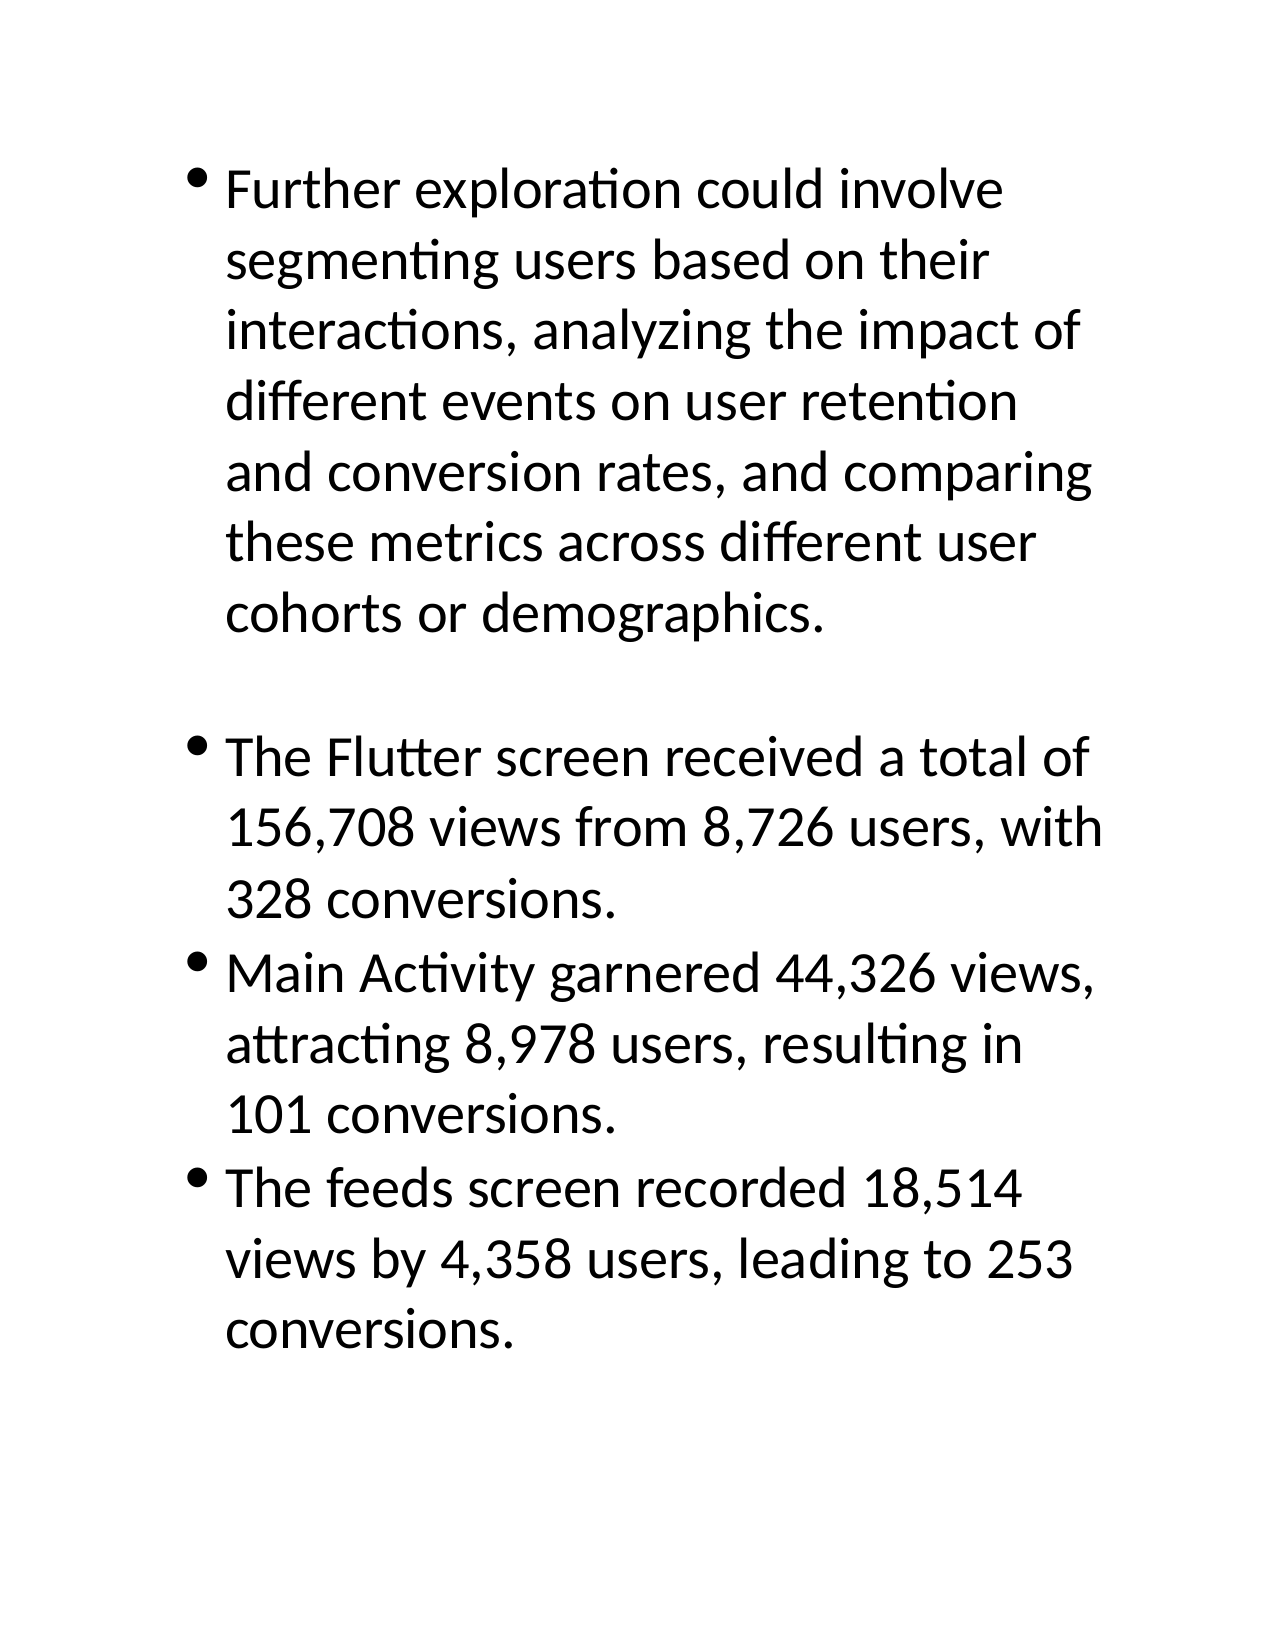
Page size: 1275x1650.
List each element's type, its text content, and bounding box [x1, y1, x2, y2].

text_box Further exploration could involve segmenting users based on their interactions, analyzing the impact of different events on user retention and conversion rates, and comparing these metrics across different user cohorts or demographics. The Flutter screen received a total of 156,708 views from 8,726 users, with 328 conversions. Main Activity garnered 44,326 views, attracting 8,978 users, resulting in 101 conversions. The feeds screen recorded 18,514 views by 4,358 users, leading to 253 conversions. [185, 148, 1113, 1361]
